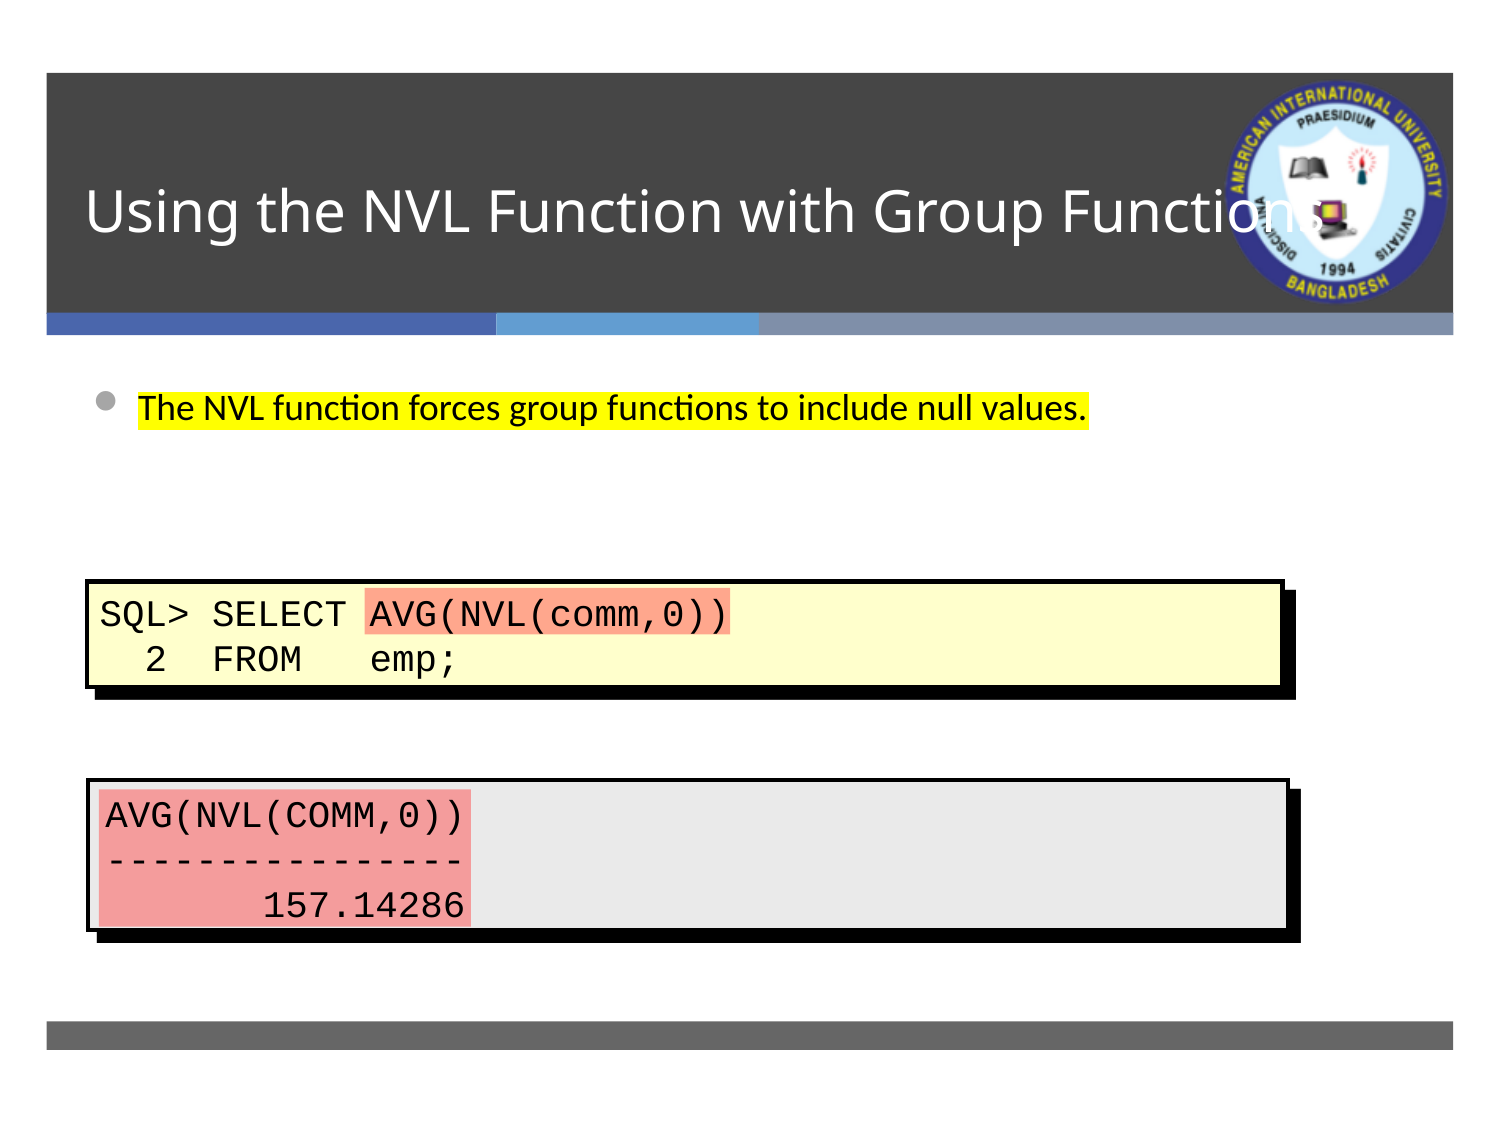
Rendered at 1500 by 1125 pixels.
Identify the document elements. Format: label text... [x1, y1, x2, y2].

text_box SQL> SELECT AVG(NVL(comm,0)) 2 FROM emp; [84, 579, 1285, 689]
picture [1220, 75, 1454, 310]
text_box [98, 587, 731, 928]
text_box AVG(NVL(COMM,0)) ---------------- 157.14286 [735, 781, 1287, 933]
title Using the NVL Function with Group Functions [69, 73, 1351, 253]
text_box The NVL function forces group functions to include null values. [78, 375, 1290, 524]
